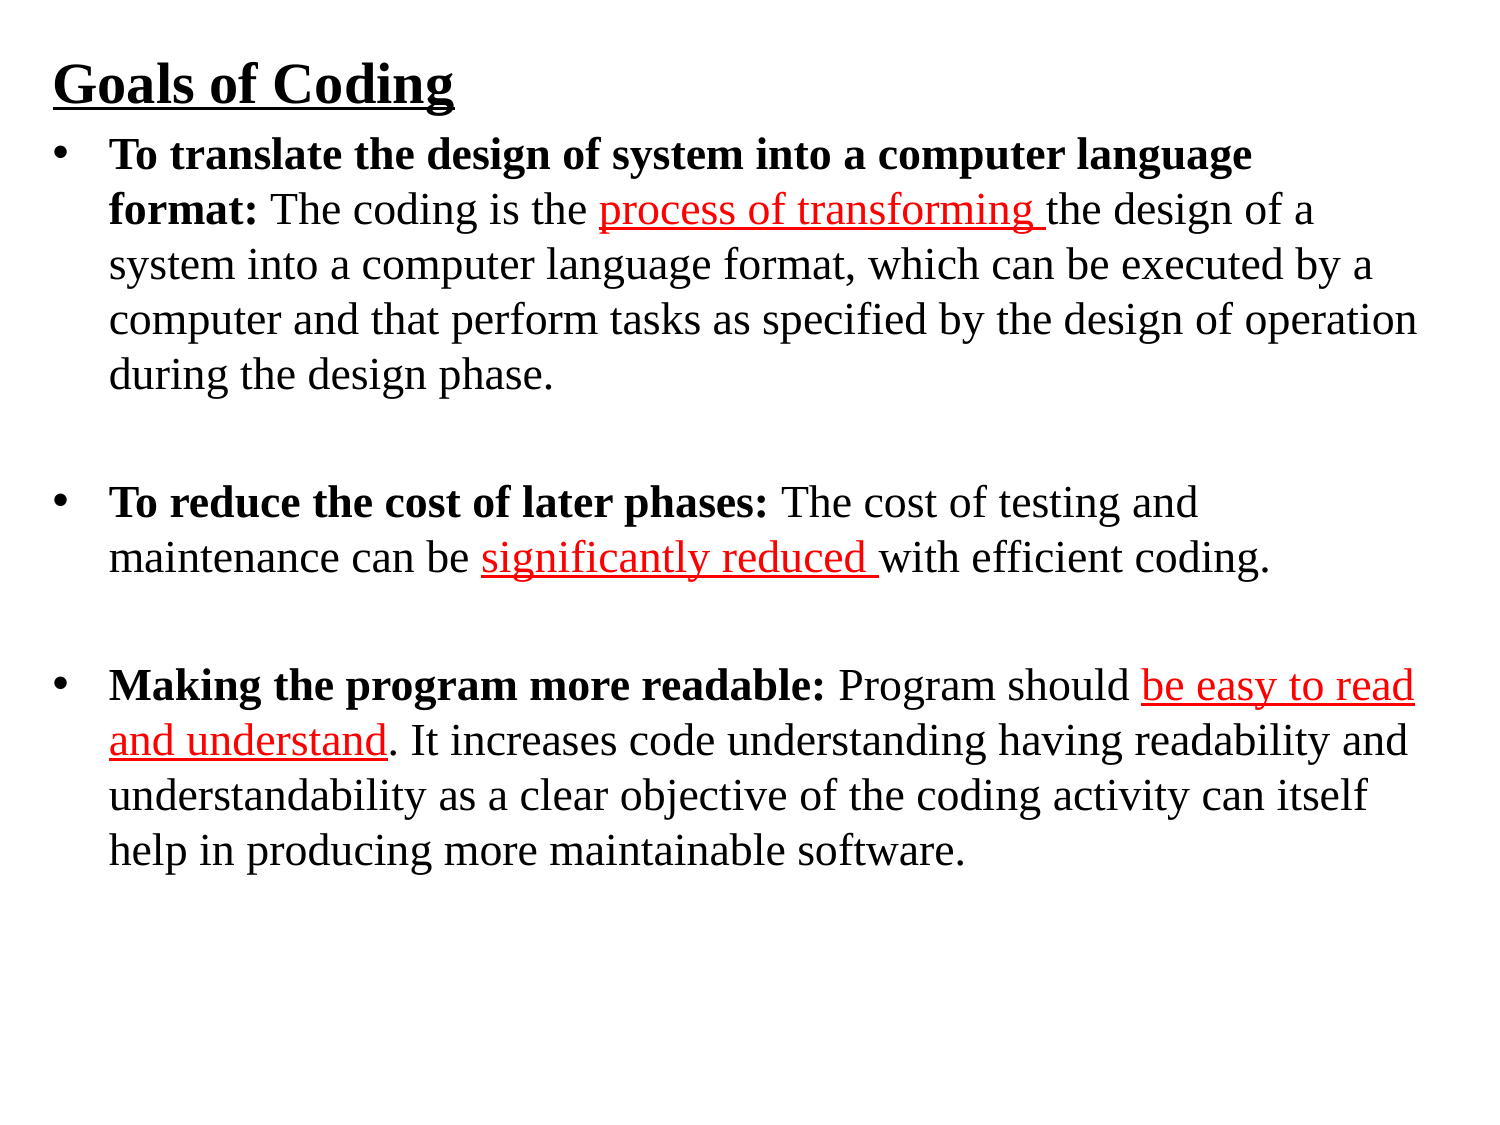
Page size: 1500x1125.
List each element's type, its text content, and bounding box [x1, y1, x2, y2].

list Goals of Coding To translate the design of system into a computer language format: The coding is the process of transforming the design of a system into a computer language format, which can be executed by a computer and that perform tasks as specified by the design of operation during the design phase. To reduce the cost of later phases: The cost of testing and maintenance can be significantly reduced with efficient coding. Making the program more readable: Program should be easy to read and understand. It increases code understanding having readability and understandability as a clear objective of the coding activity can itself help in producing more maintainable software. [37, 37, 1450, 1088]
